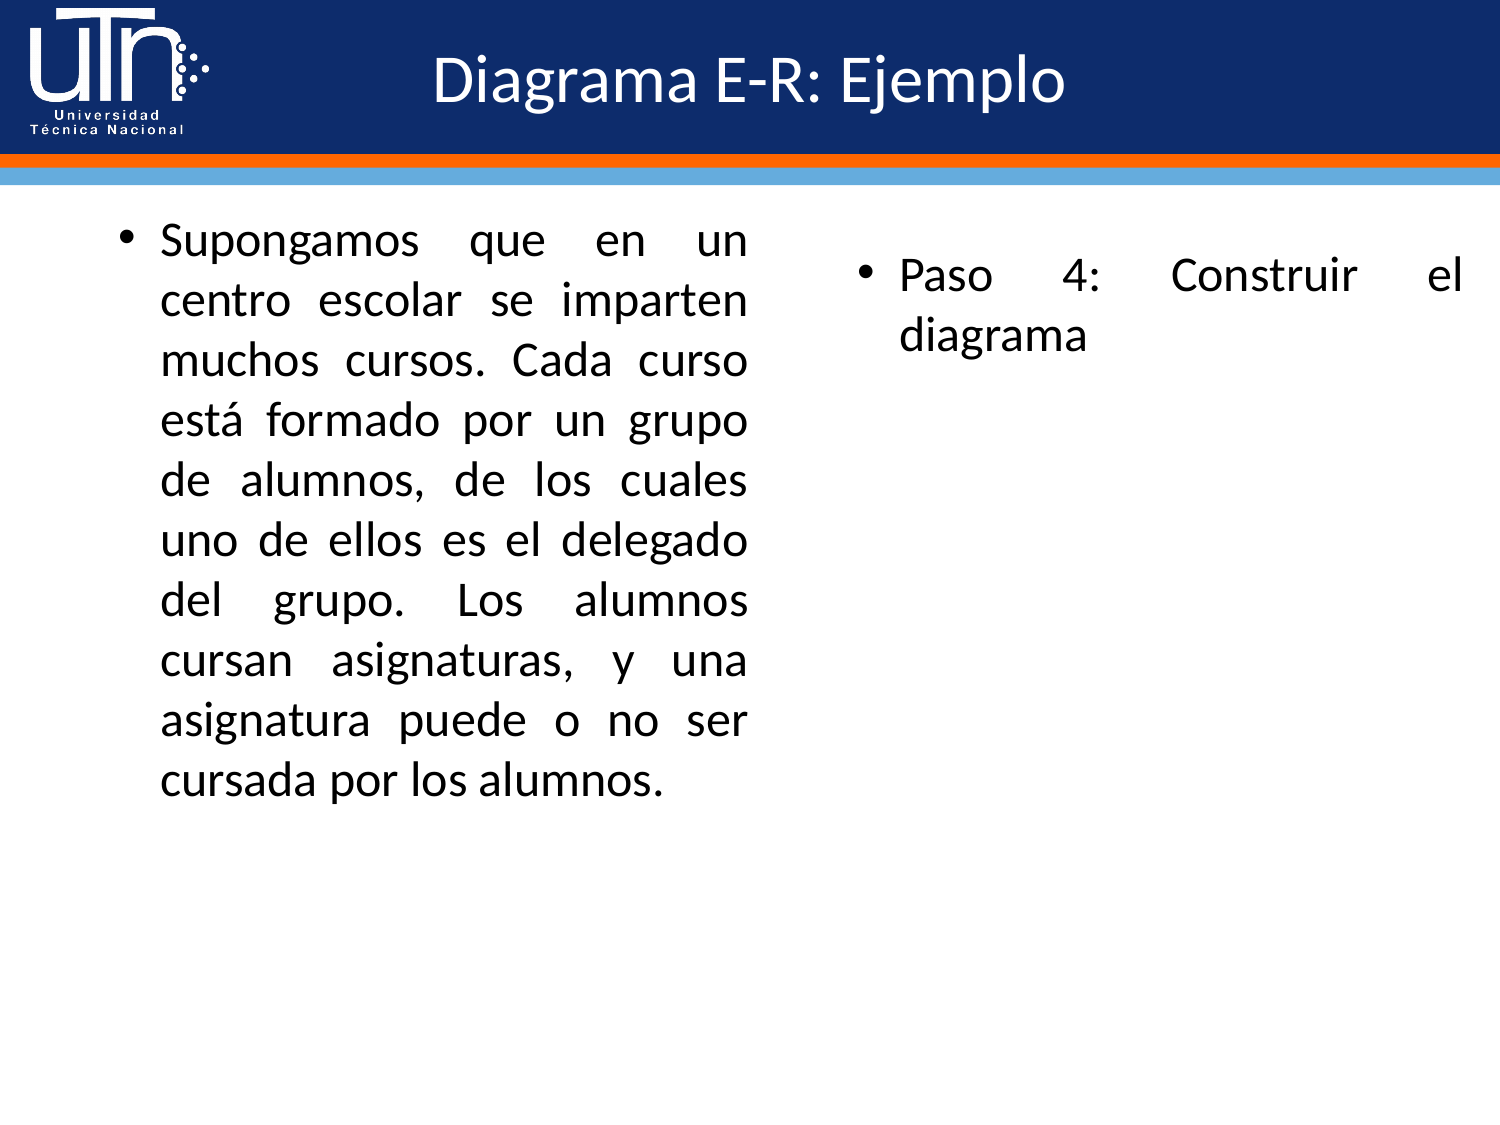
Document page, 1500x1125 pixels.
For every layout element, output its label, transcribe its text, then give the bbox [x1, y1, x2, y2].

title Diagrama E-R: Ejemplo [0, 0, 1500, 154]
list Supongamos que en un centro escolar se imparten muchos cursos. Cada curso está formado por un grupo de alumnos, de los cuales uno de ellos es el delegado del grupo. Los alumnos cursan asignaturas, y una asignatura puede o no ser cursada por los alumnos. [103, 198, 764, 1012]
list Paso 4: Construir el diagrama [842, 233, 1480, 948]
